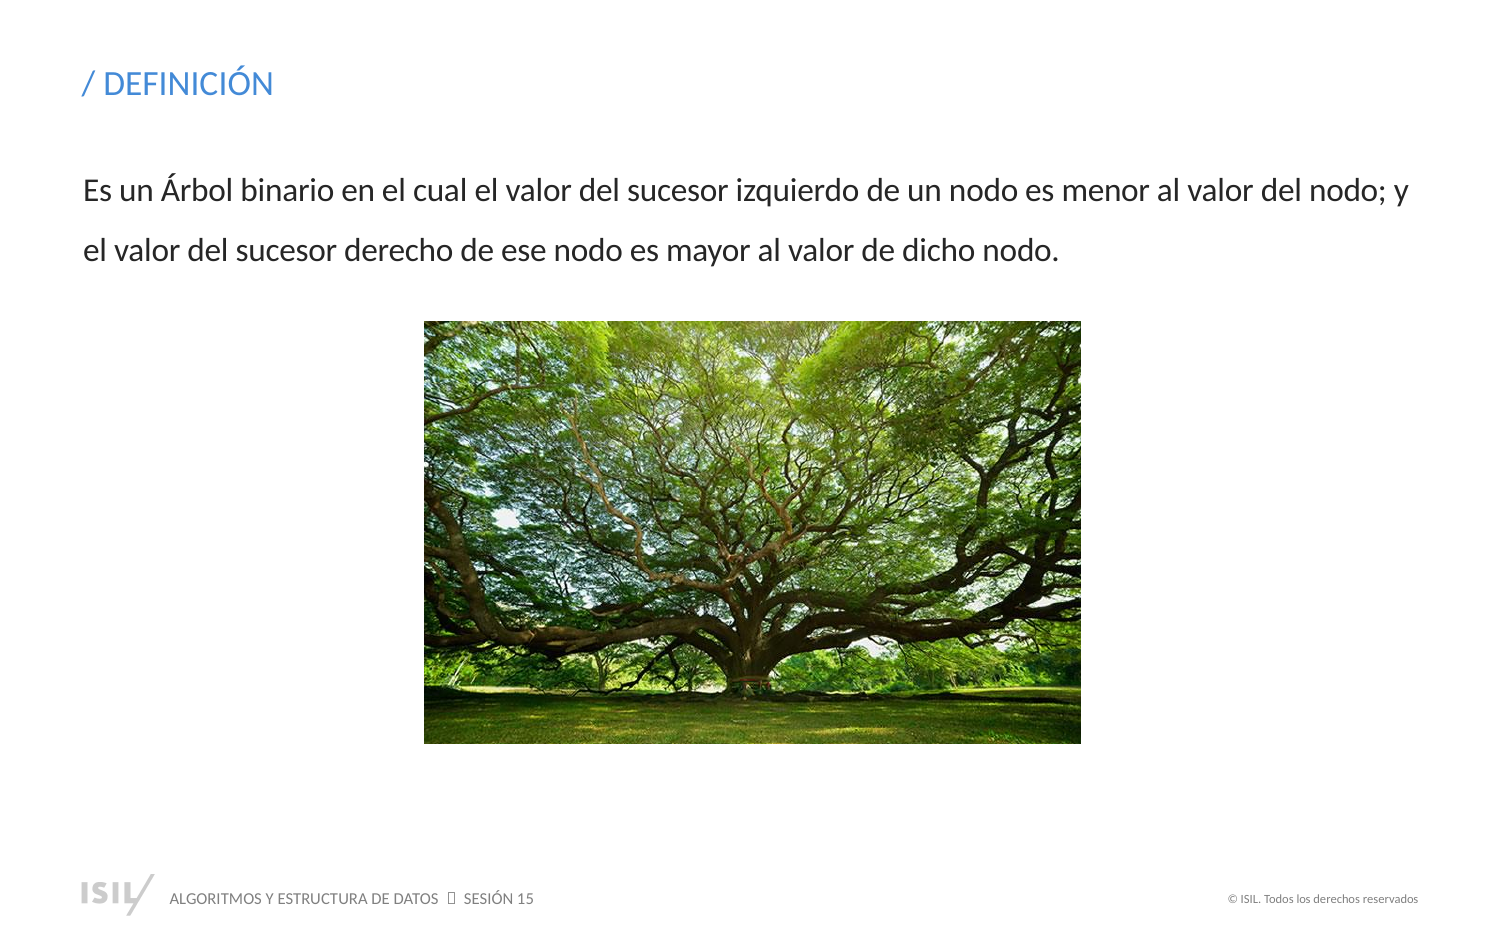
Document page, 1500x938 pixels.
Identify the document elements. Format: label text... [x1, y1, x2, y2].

text_box / DEFINICIÓN [66, 52, 1249, 110]
text_box Es un Árbol binario en el cual el valor del sucesor izquierdo de un nodo es menor al valor del nodo; y el valor del sucesor derecho de ese nodo es mayor al valor de dicho nodo. [81, 148, 1412, 269]
picture [424, 320, 1082, 744]
